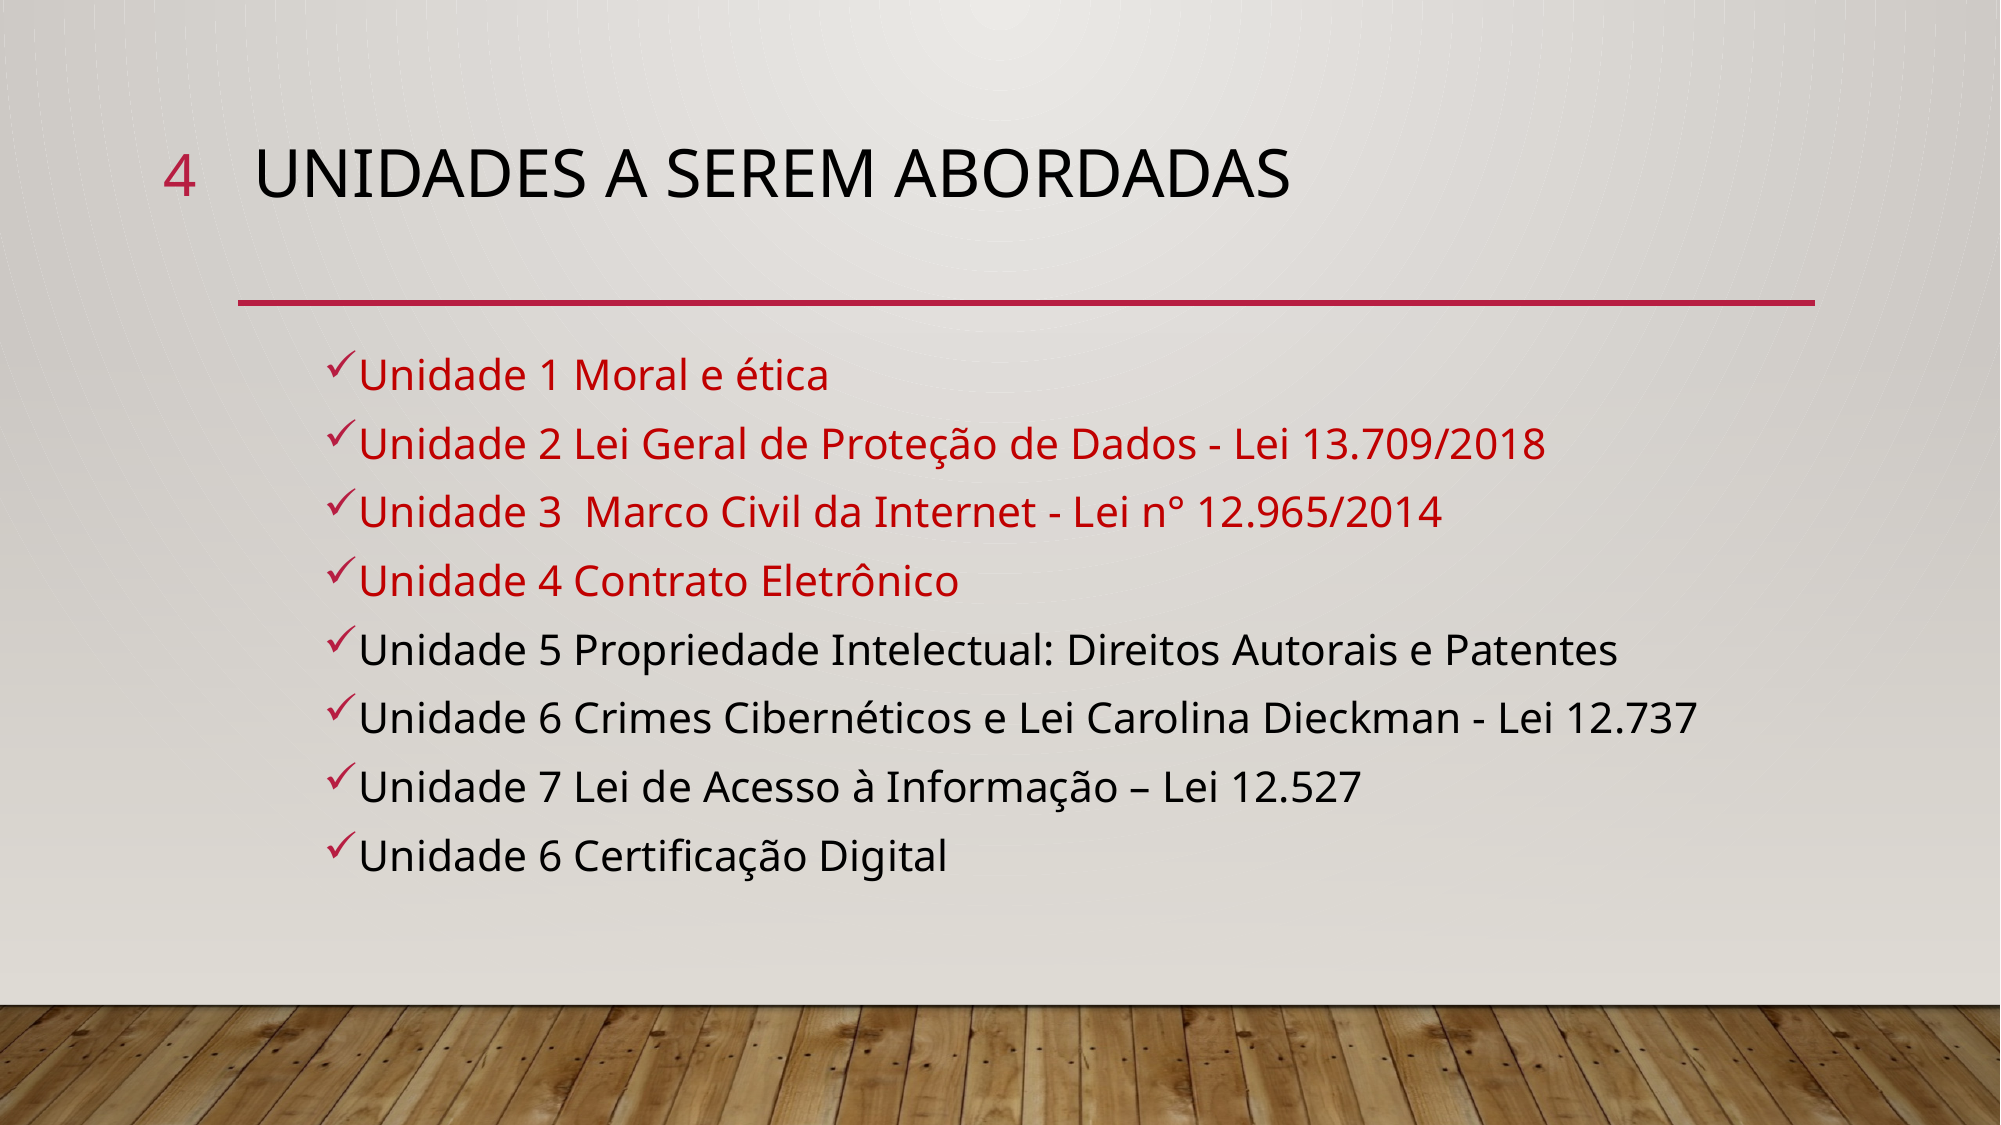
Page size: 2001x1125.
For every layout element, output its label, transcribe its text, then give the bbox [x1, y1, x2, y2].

title UNIDADES a serem abordadas [238, 131, 1814, 305]
picture [0, 1005, 2000, 1125]
list Unidade 1 Moral e ética Unidade 2 Lei Geral de Proteção de Dados - Lei 13.709/2018 Unidade 3 Marco Civil da Internet - Lei n° 12.965/2014 Unidade 4 Contrato Eletrônico Unidade 5 Propriedade Intelectual: Direitos Autorais e Patentes Unidade 6 Crimes Cibernéticos e Lei Carolina Dieckman - Lei 12.737 Unidade 7 Lei de Acesso à Informação – Lei 12.527 Unidade 6 Certificação Digital [238, 330, 1814, 897]
slide_number 4 [78, 131, 212, 214]
